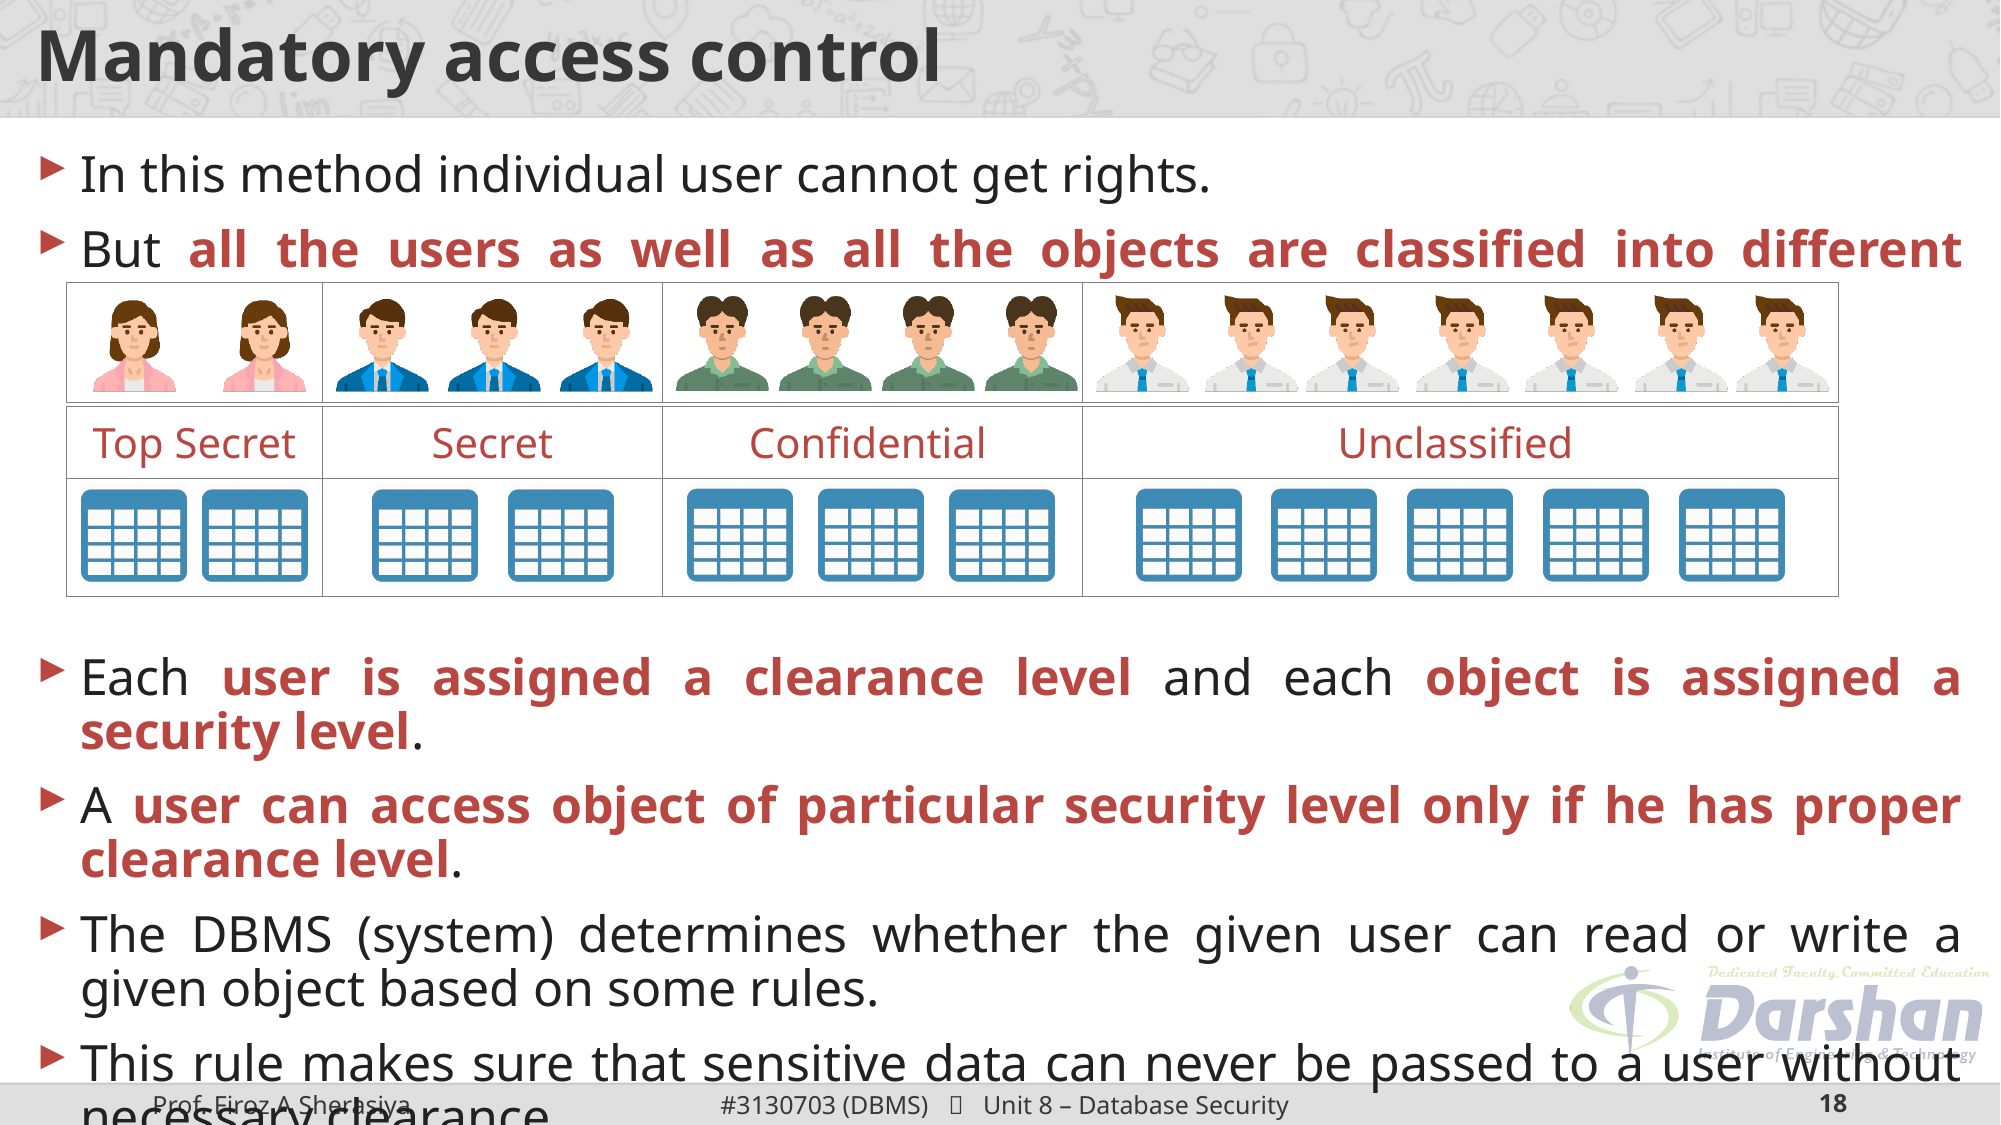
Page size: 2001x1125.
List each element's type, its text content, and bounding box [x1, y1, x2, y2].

table_header [67, 283, 322, 402]
table_header [67, 479, 322, 596]
picture [1407, 482, 1513, 588]
picture [1136, 482, 1242, 588]
picture [1518, 290, 1624, 396]
table_header [1083, 479, 1838, 596]
title Mandatory access control [0, 0, 2000, 117]
picture [1198, 290, 1405, 396]
picture [949, 482, 1055, 588]
picture [441, 290, 547, 396]
picture [1628, 290, 1835, 396]
table_header [323, 283, 662, 402]
picture [372, 482, 478, 588]
table_header [663, 283, 1082, 402]
picture [81, 482, 187, 588]
picture [818, 482, 924, 588]
picture [202, 482, 308, 588]
picture [1543, 482, 1649, 588]
picture [669, 290, 1084, 396]
picture [687, 482, 793, 588]
picture [553, 290, 659, 396]
picture [1089, 290, 1195, 396]
picture [211, 290, 317, 396]
picture [1679, 482, 1785, 588]
table_header [1083, 283, 1838, 402]
table_header Unclassified [1083, 407, 1838, 478]
table_header [663, 479, 1082, 596]
table_header Confidential [663, 407, 1082, 478]
picture [1409, 290, 1515, 396]
picture [329, 290, 435, 396]
picture [508, 482, 614, 588]
table_header [323, 479, 662, 596]
table_header Secret [323, 407, 662, 478]
picture [81, 290, 187, 396]
picture [1271, 482, 1377, 588]
list In this method individual user cannot get rights. But all the users as well as all the objects are classified into different categories. Each user is assigned a clearance level and each object is assigned a security level. A user can access object of particular security level only if he has proper clearance level. The DBMS (system) determines whether the given user can read or write a given object based on some rules. This rule makes sure that sensitive data can never be passed to a user without necessary clearance. [21, 141, 1979, 1059]
table_header Top Secret [67, 407, 322, 478]
